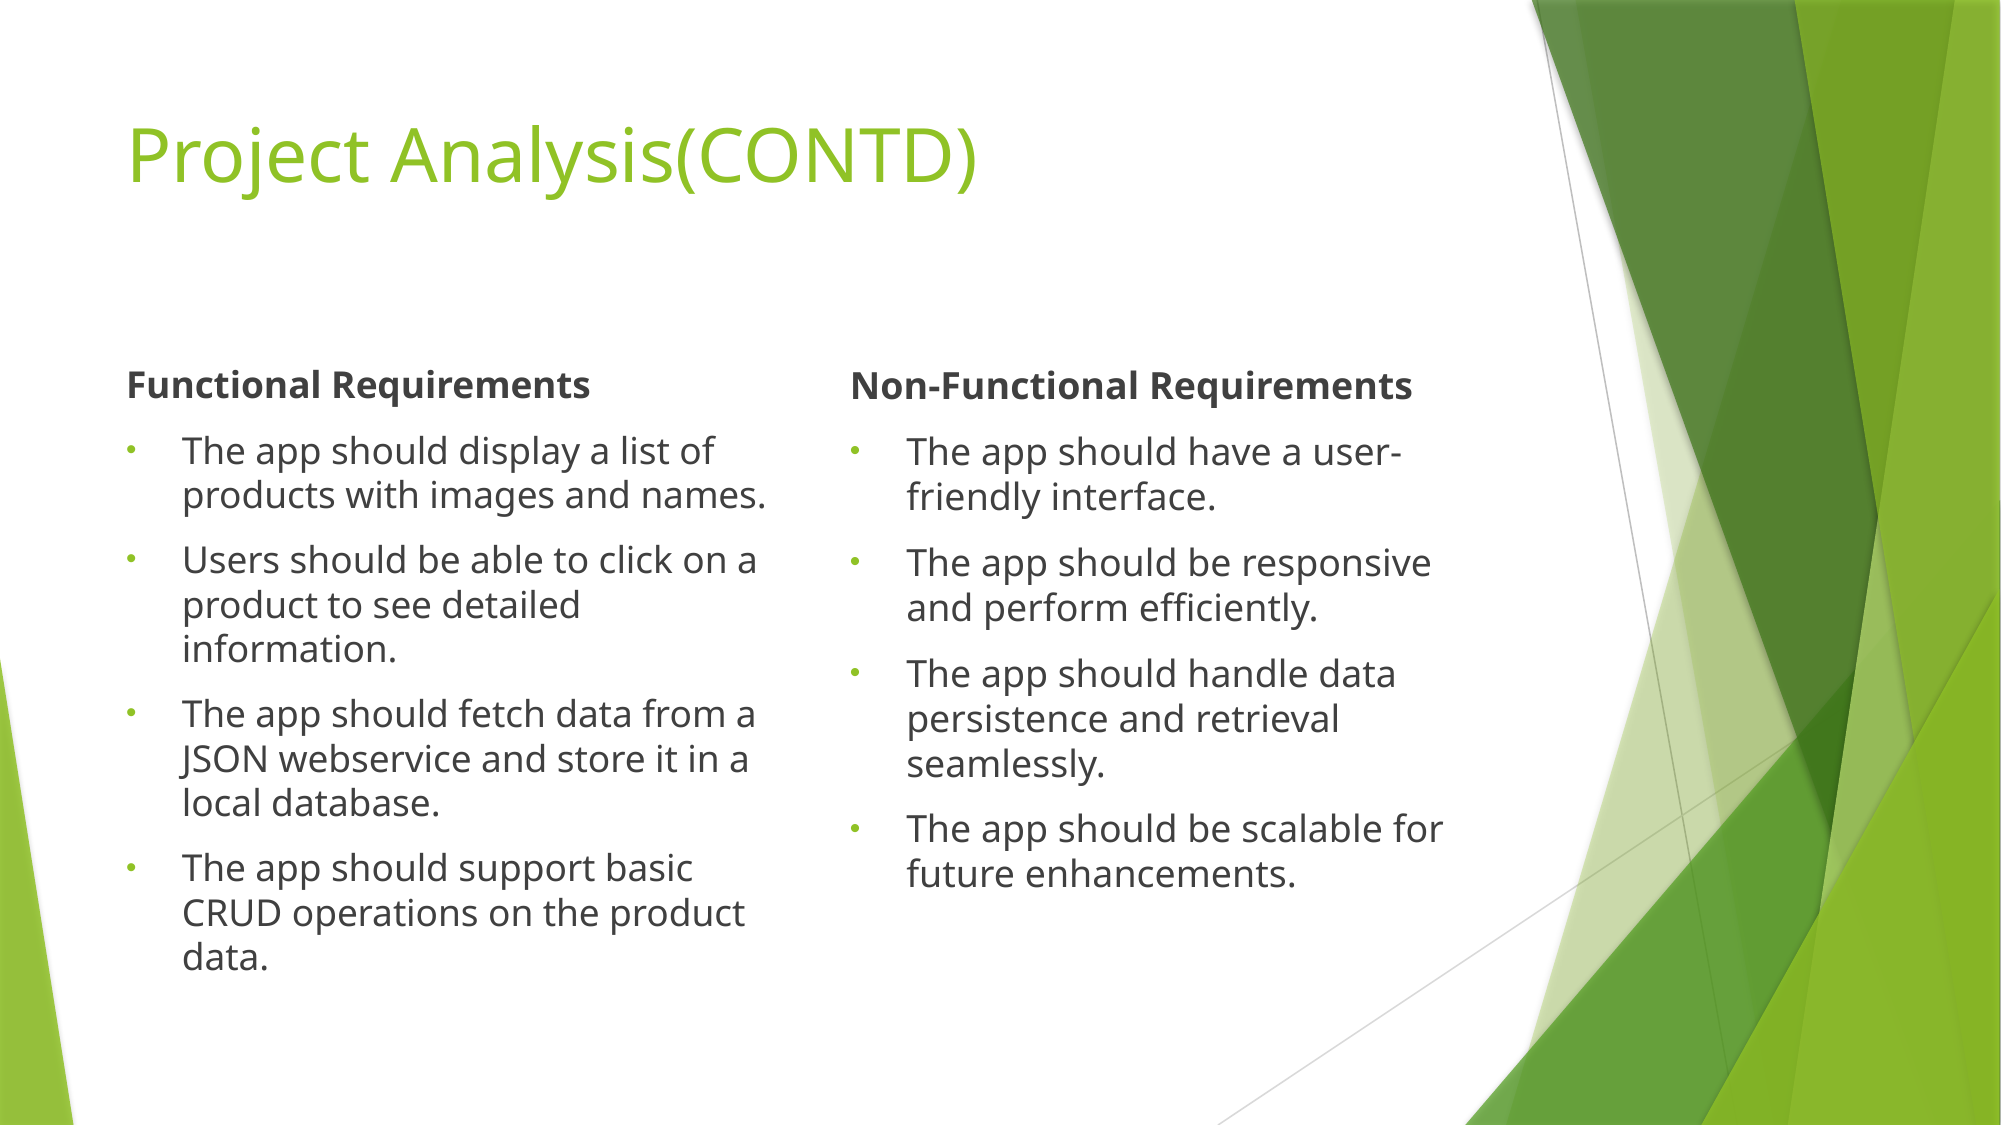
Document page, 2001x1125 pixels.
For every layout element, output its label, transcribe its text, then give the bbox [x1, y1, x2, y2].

title Project Analysis(CONTD) [111, 99, 1522, 317]
list Functional Requirements The app should display a list of products with images and names. Users should be able to click on a product to see detailed information. The app should fetch data from a JSON webservice and store it in a local database. The app should support basic CRUD operations on the product data. [111, 354, 798, 992]
list Non-Functional Requirements The app should have a user-friendly interface. The app should be responsive and perform efficiently. The app should handle data persistence and retrieval seamlessly. The app should be scalable for future enhancements. [834, 354, 1522, 992]
